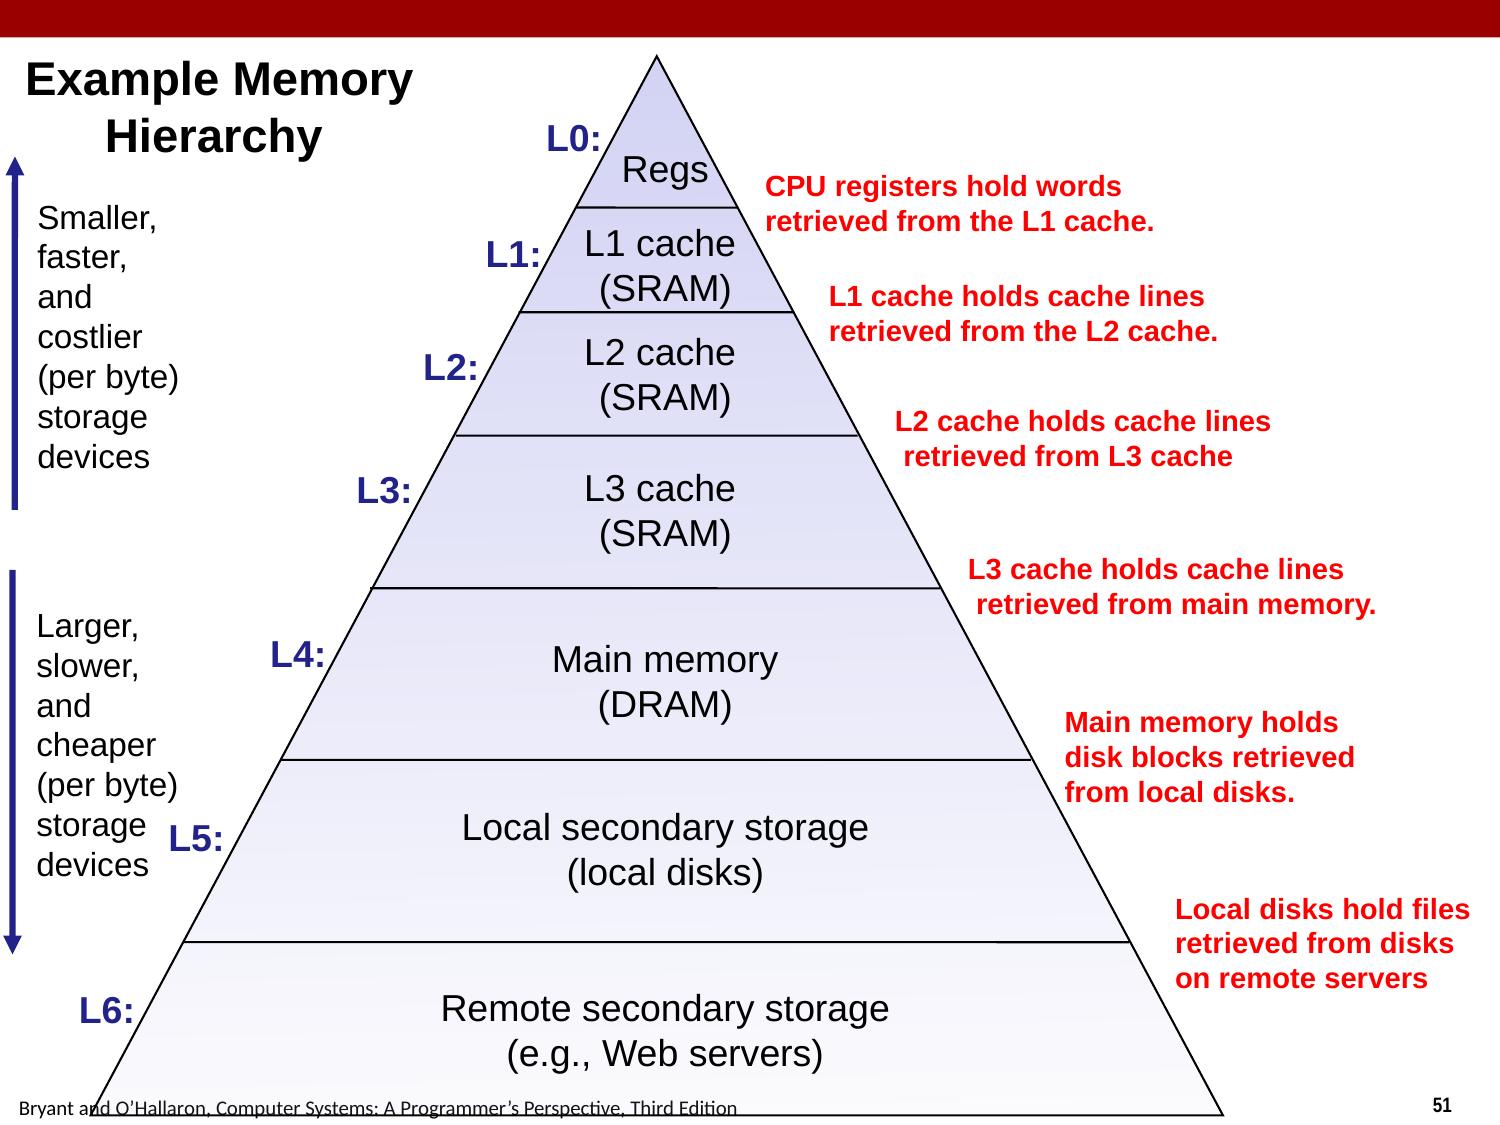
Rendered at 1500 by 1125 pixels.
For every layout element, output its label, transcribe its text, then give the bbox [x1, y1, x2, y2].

text_box Local secondary storage (local disks) [446, 795, 884, 901]
text_box Larger, slower, and cheaper (per byte) storage devices [21, 596, 194, 891]
text_box Local disks hold files retrieved from disks on remote servers [1160, 882, 1499, 1003]
text_box L2 cache (SRAM) [569, 320, 762, 425]
text_box CPU registers hold words retrieved from the L1 cache. [750, 160, 1230, 245]
text_box Smaller, faster, and costlier (per byte) storage devices [22, 188, 195, 483]
text_box L6: [64, 978, 151, 1039]
text_box [520, 220, 569, 312]
text_box [574, 166, 740, 211]
text_box L1: [470, 222, 557, 283]
text_box L2 cache holds cache lines retrieved from L3 cache [880, 394, 1312, 480]
text_box L2: [408, 335, 495, 395]
text_box L1 cache holds cache lines retrieved from the L2 cache. [814, 269, 1280, 355]
text_box L1 cache (SRAM) [569, 211, 762, 312]
text_box L0: [531, 106, 618, 166]
text_box Main memory holds disk blocks retrieved from local disks. [1049, 696, 1409, 816]
text_box Main memory (DRAM) [537, 627, 794, 733]
text_box [90, 253, 1223, 1116]
text_box [6, 569, 19, 955]
text_box L4: [255, 622, 342, 683]
text_box [8, 156, 22, 510]
text_box [618, 56, 700, 137]
text_box L3 cache (SRAM) [569, 456, 762, 562]
text_box Remote secondary storage (e.g., Web servers) [425, 976, 905, 1081]
text_box L3: [341, 459, 428, 519]
text_box Regs [606, 137, 724, 197]
text_box L3 cache holds cache lines retrieved from main memory. [953, 542, 1425, 628]
text_box L5: [153, 806, 240, 866]
title Example Memory Hierarchy [9, 40, 1441, 170]
